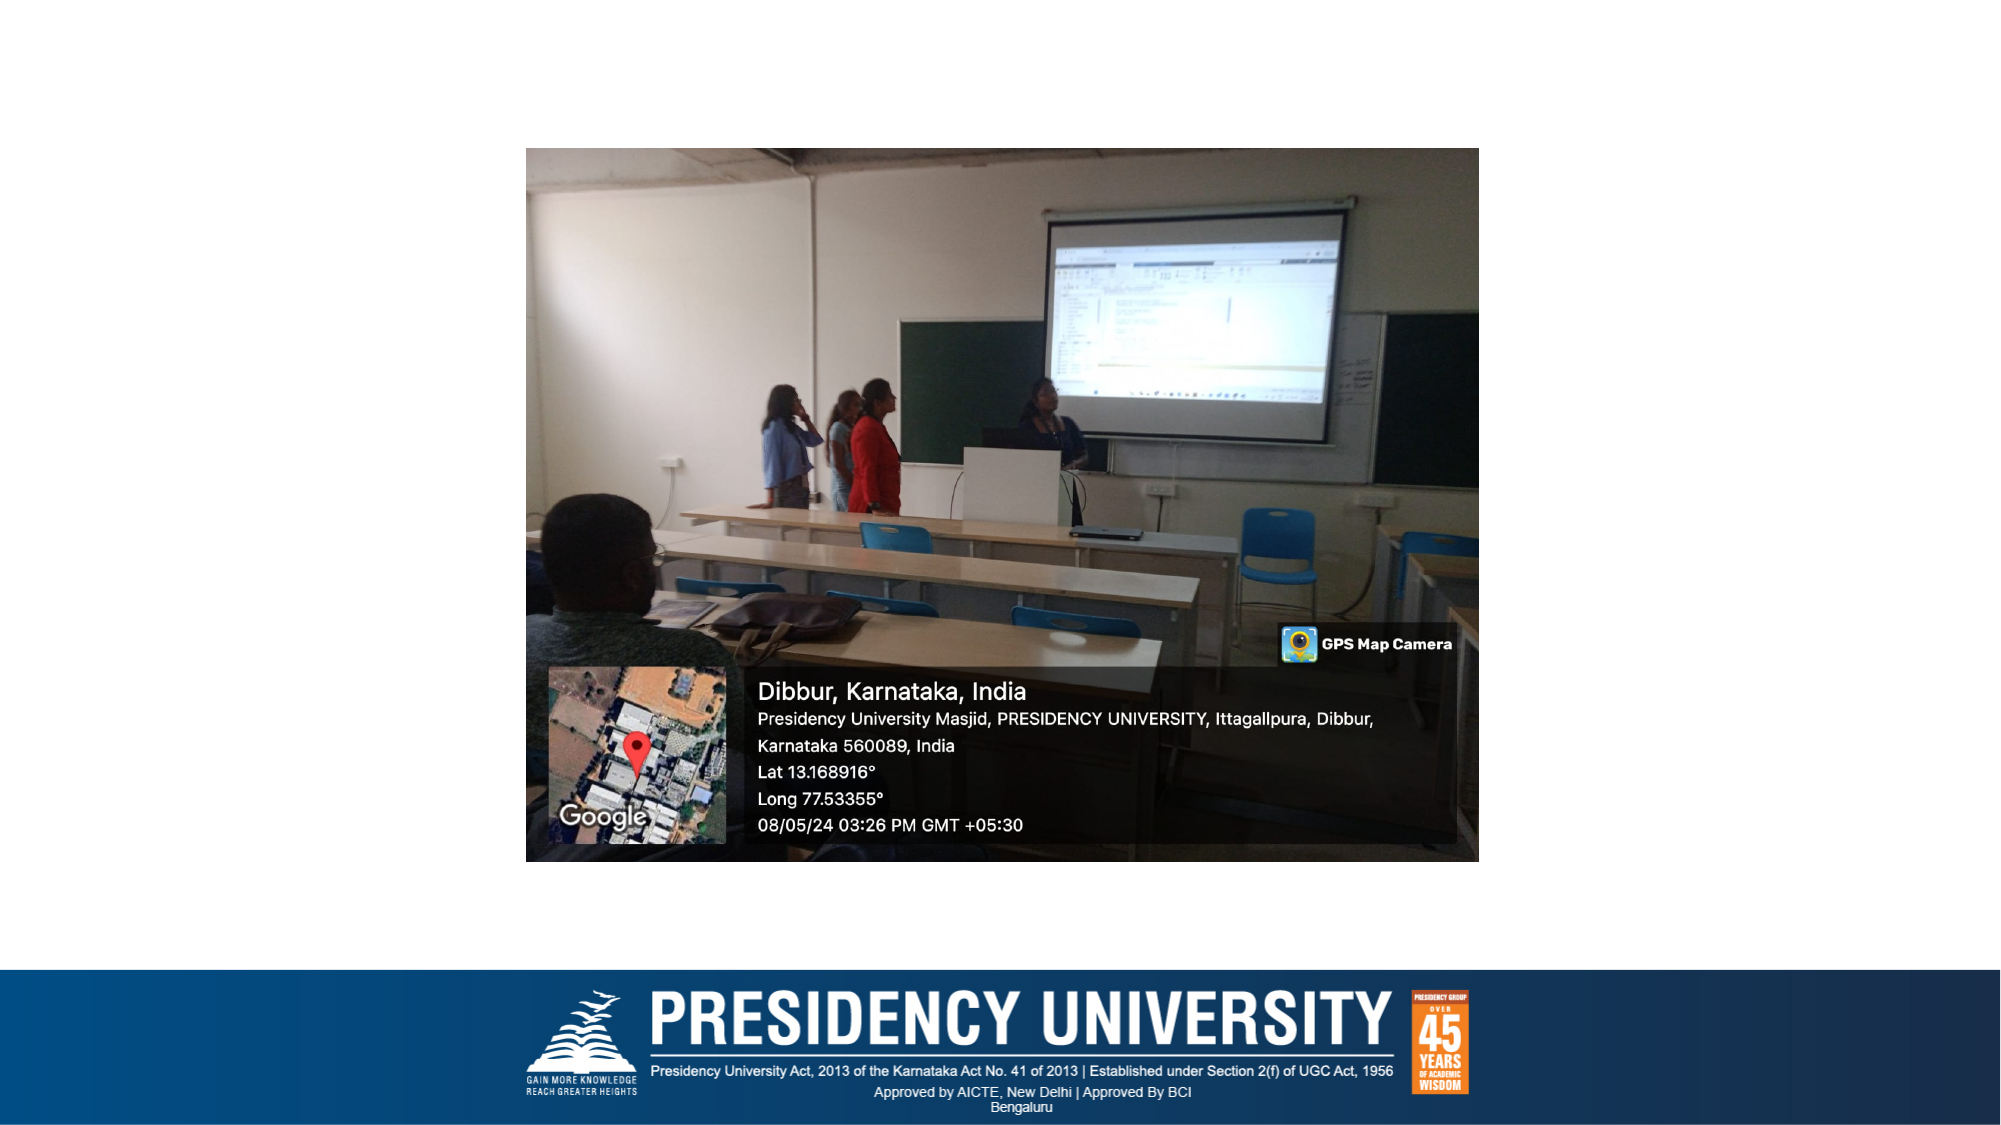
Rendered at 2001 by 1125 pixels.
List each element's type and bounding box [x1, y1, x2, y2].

list [526, 148, 1479, 862]
picture [0, 0, 2001, 1125]
